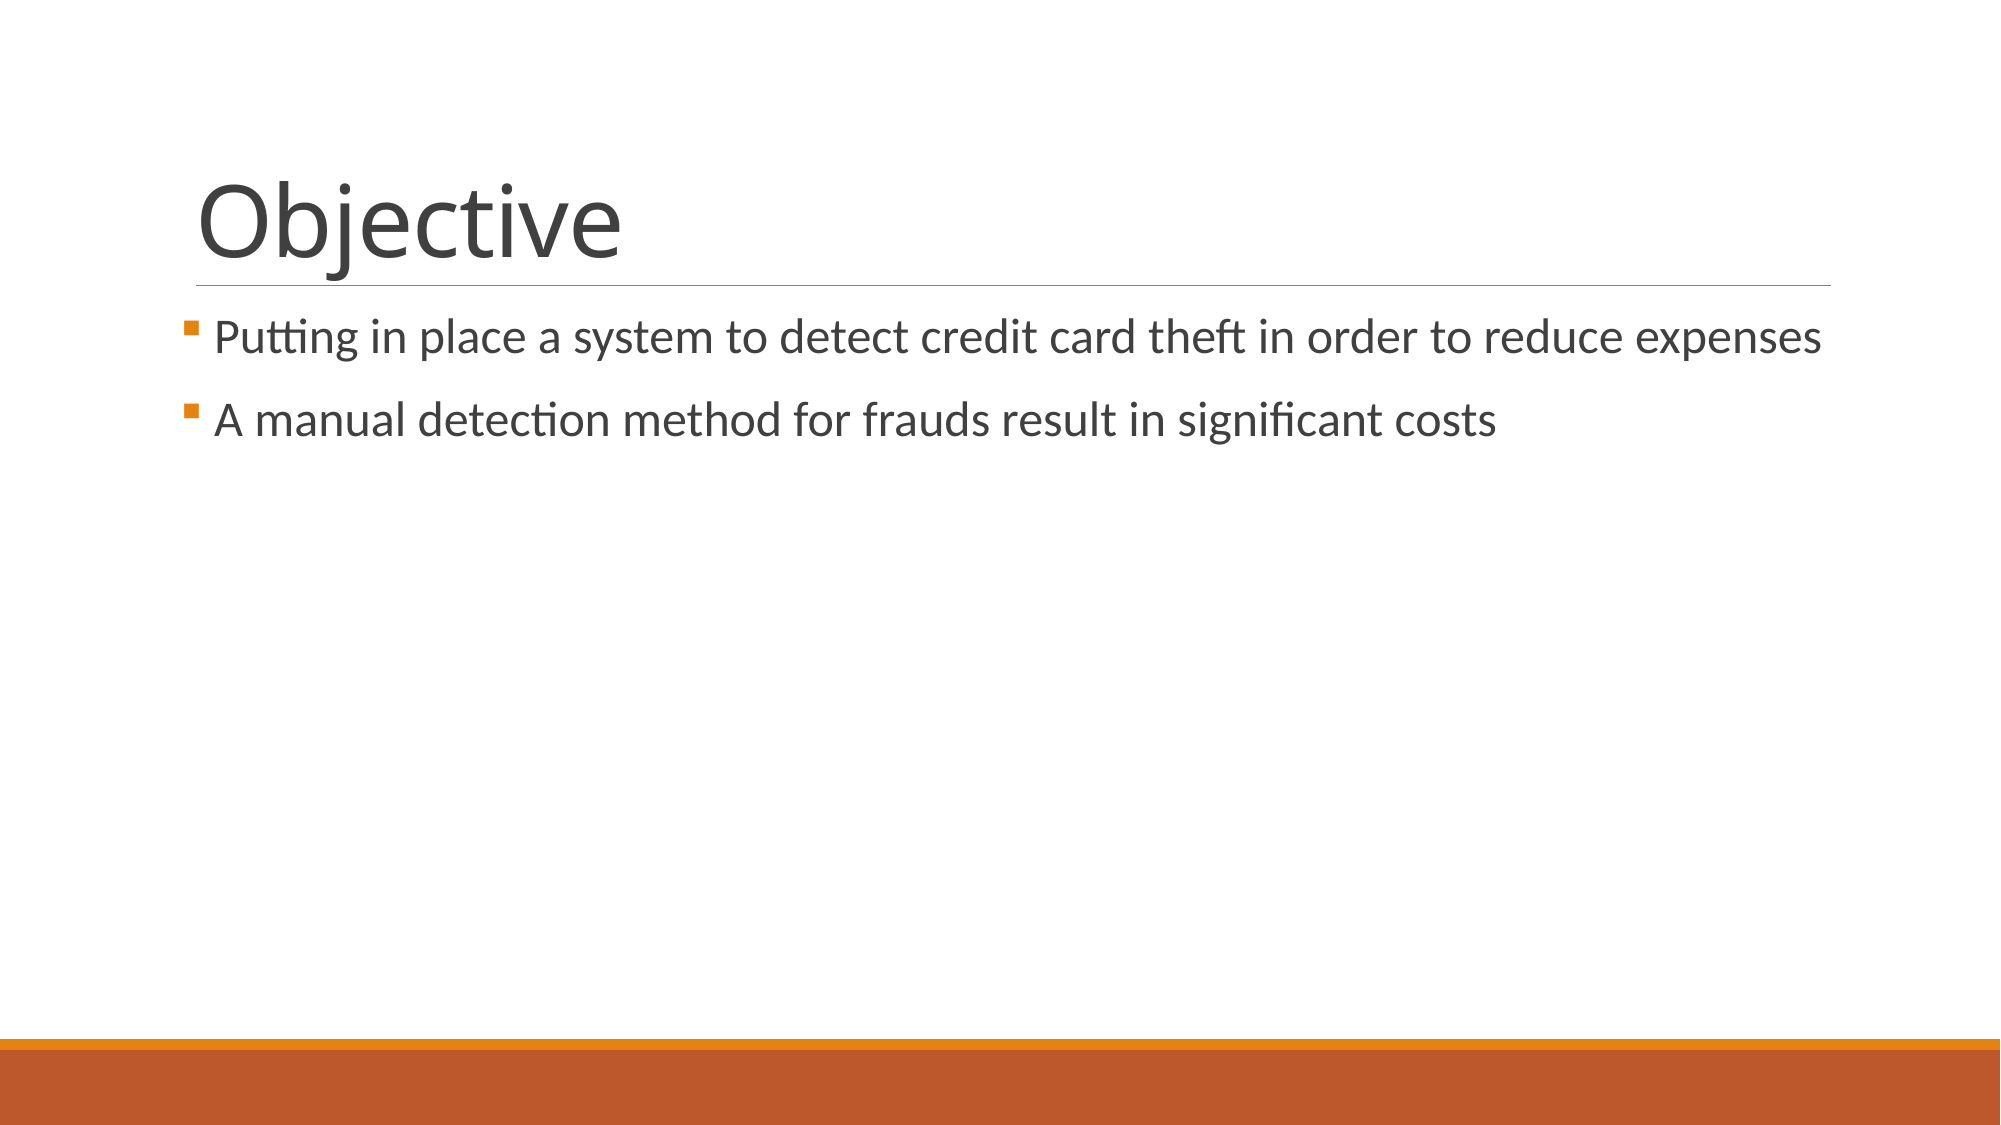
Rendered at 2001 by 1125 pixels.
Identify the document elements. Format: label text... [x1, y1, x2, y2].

list Putting in place a system to detect credit card theft in order to reduce expenses A manual detection method for frauds result in significant costs [180, 302, 1830, 963]
title Objective [180, 47, 1830, 285]
